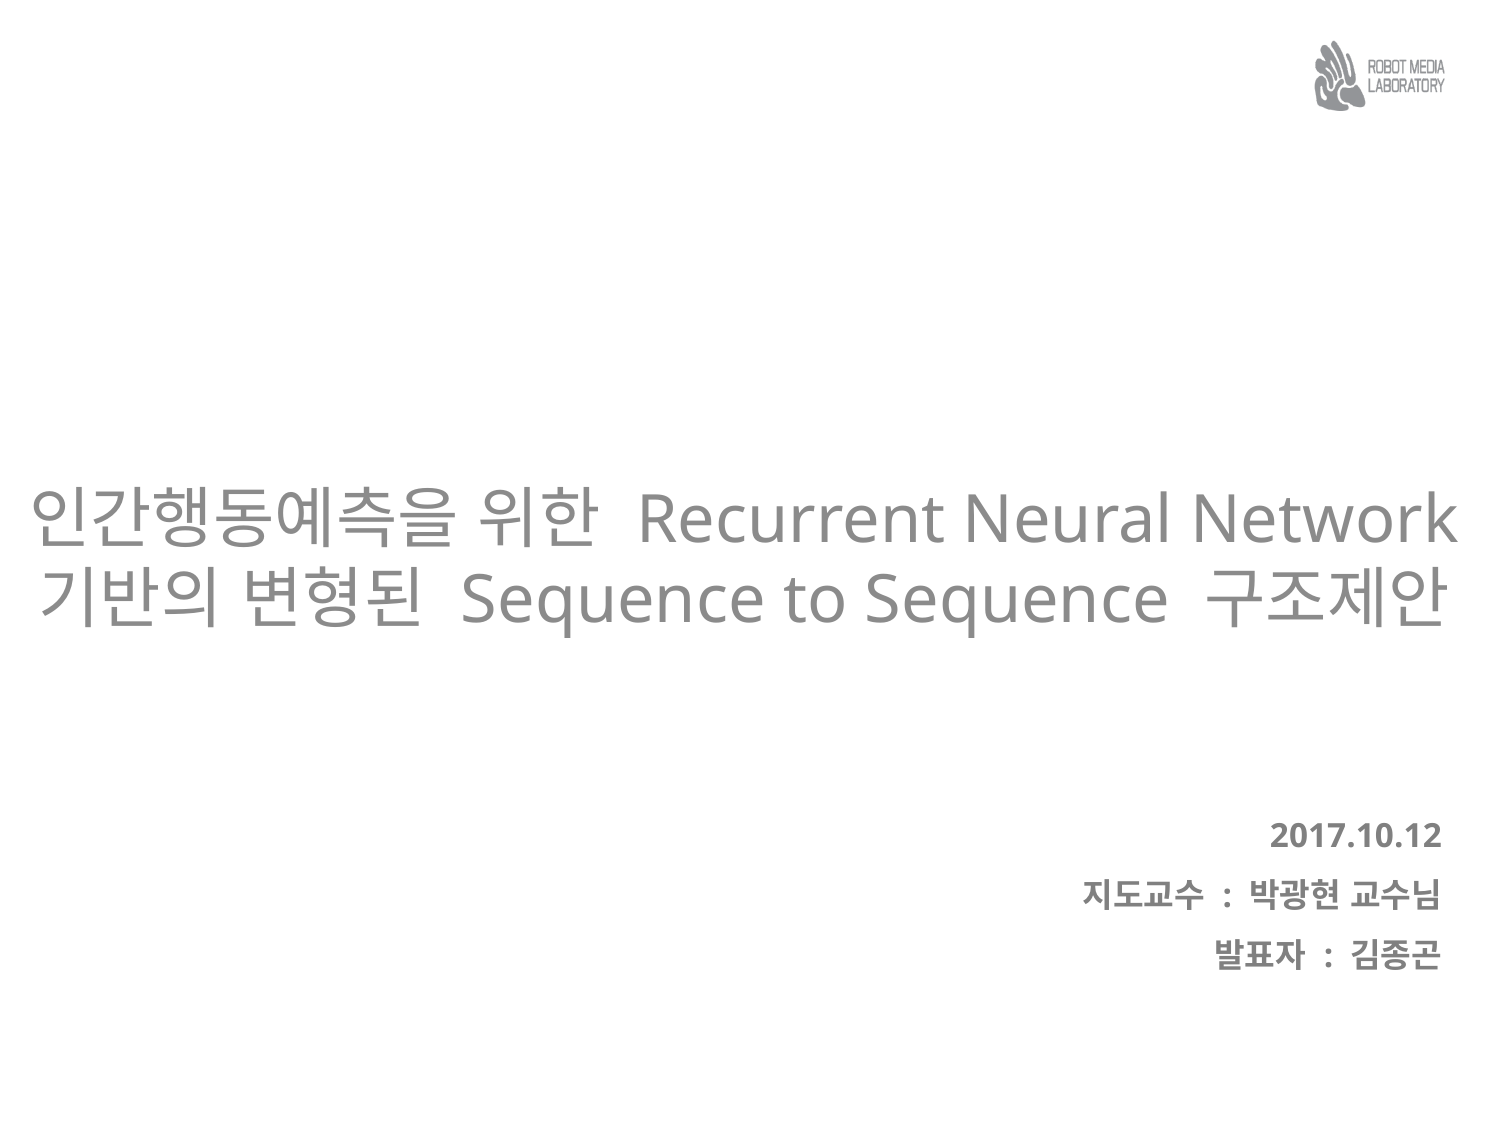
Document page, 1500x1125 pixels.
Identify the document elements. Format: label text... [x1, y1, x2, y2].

picture [1307, 34, 1451, 119]
text_box 인간행동예측을 위한 Recurrent Neural Network 기반의 변형된 Sequence to Sequence 구조제안 [0, 467, 1500, 569]
text_box 2017.10.12 지도교수 : 박광현 교수님 발표자 : 김종곤 [1021, 786, 1457, 988]
